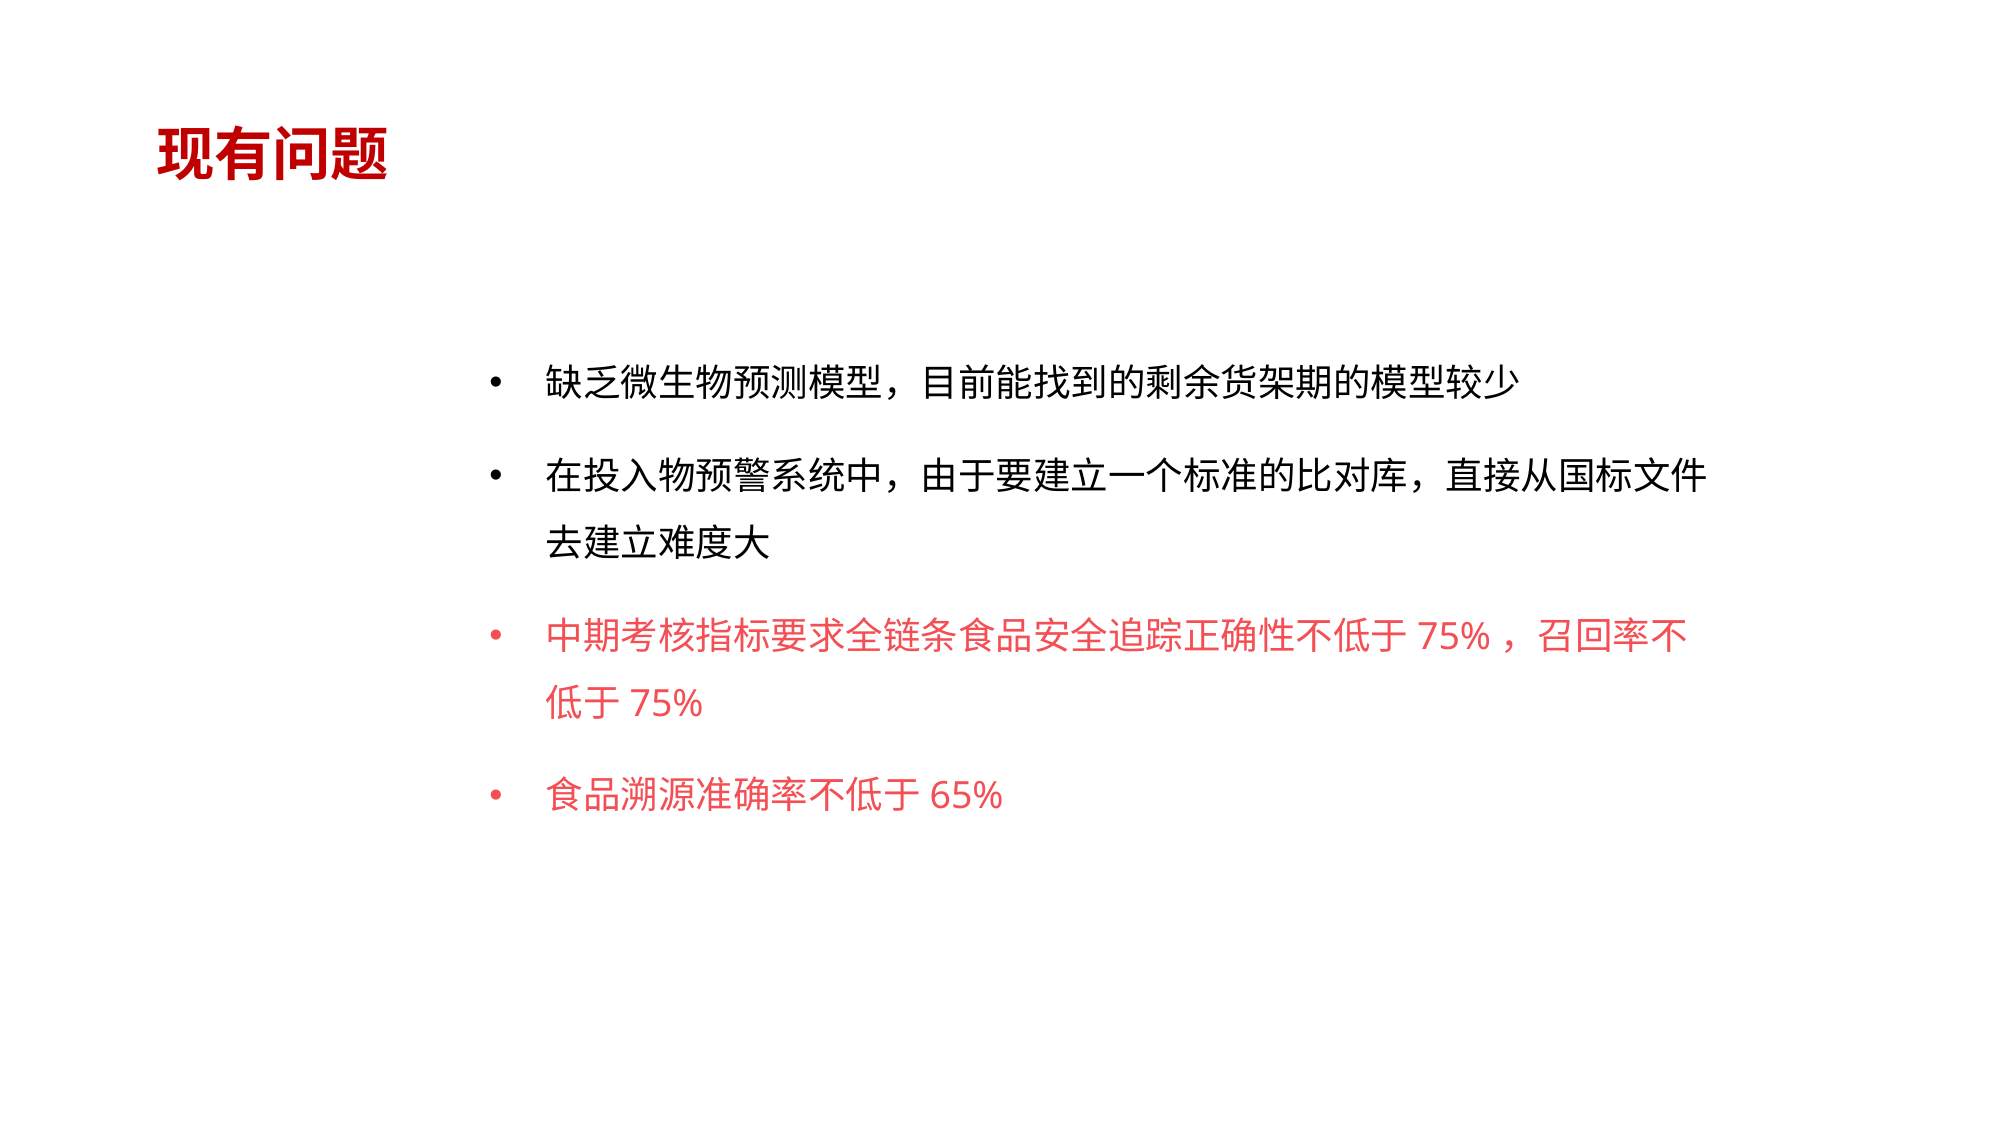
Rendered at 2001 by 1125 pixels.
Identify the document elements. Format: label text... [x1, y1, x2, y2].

text_box 现有问题 [141, 89, 649, 195]
text_box 缺乏微生物预测模型，目前能找到的剩余货架期的模型较少 在投入物预警系统中，由于要建立一个标准的比对库，直接从国标文件去建立难度大 中期考核指标要求全链条食品安全追踪正确性不低于75%，召回率不低于75% 食品溯源准确率不低于65% [474, 329, 1737, 1009]
